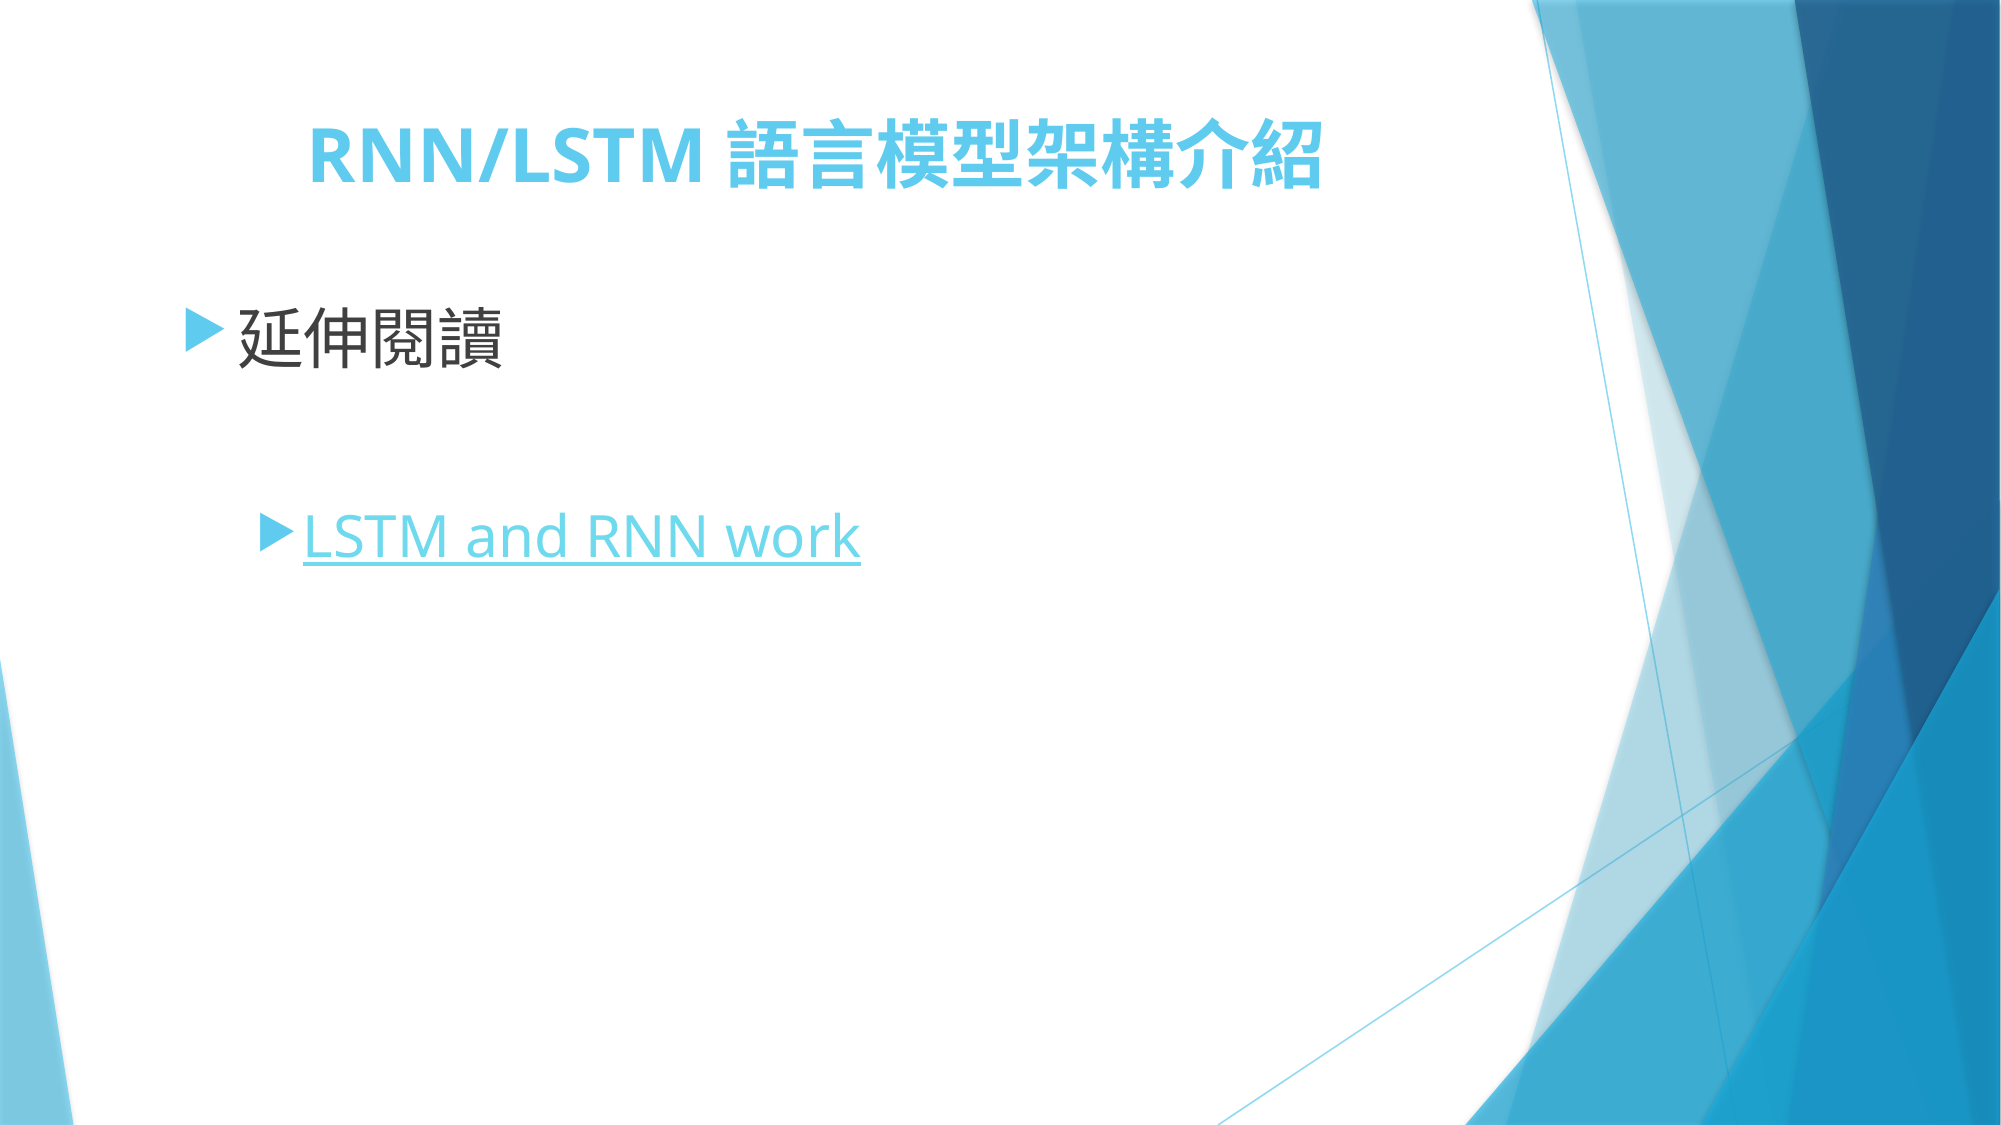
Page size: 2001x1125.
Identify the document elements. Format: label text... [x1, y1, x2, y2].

title RNN/LSTM語言模型架構介紹 [111, 99, 1522, 317]
list 延伸閱讀 LSTM and RNN work [165, 289, 1664, 1071]
